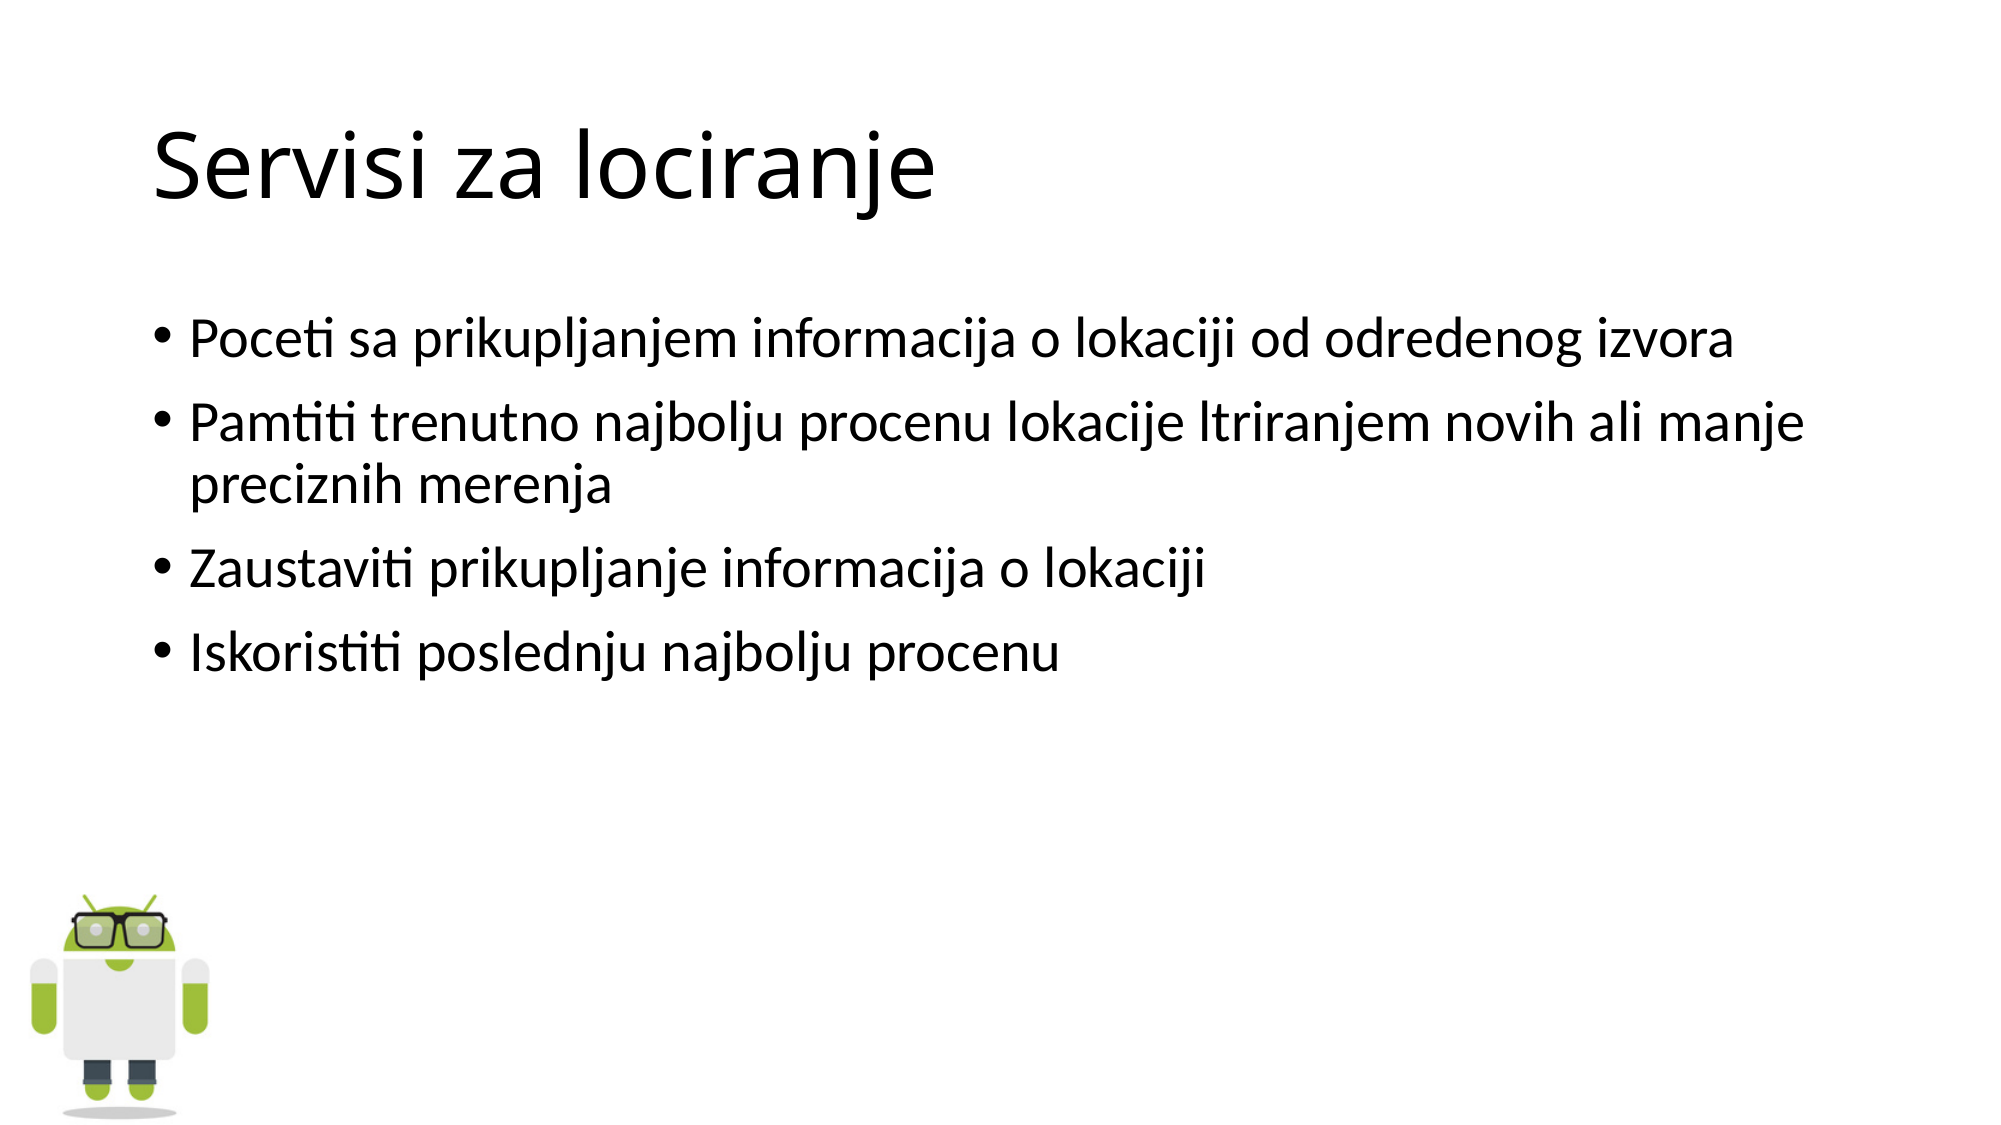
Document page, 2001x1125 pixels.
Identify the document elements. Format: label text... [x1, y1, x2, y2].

picture [0, 885, 240, 1125]
list Poceti sa prikupljanjem informacija o lokaciji od odredenog izvora Pamtiti trenutno najbolju procenu lokacije ltriranjem novih ali manje preciznih merenja Zaustaviti prikupljanje informacija o lokaciji Iskoristiti poslednju najbolju procenu [137, 299, 1863, 1014]
title Servisi za lociranje [137, 59, 1863, 278]
